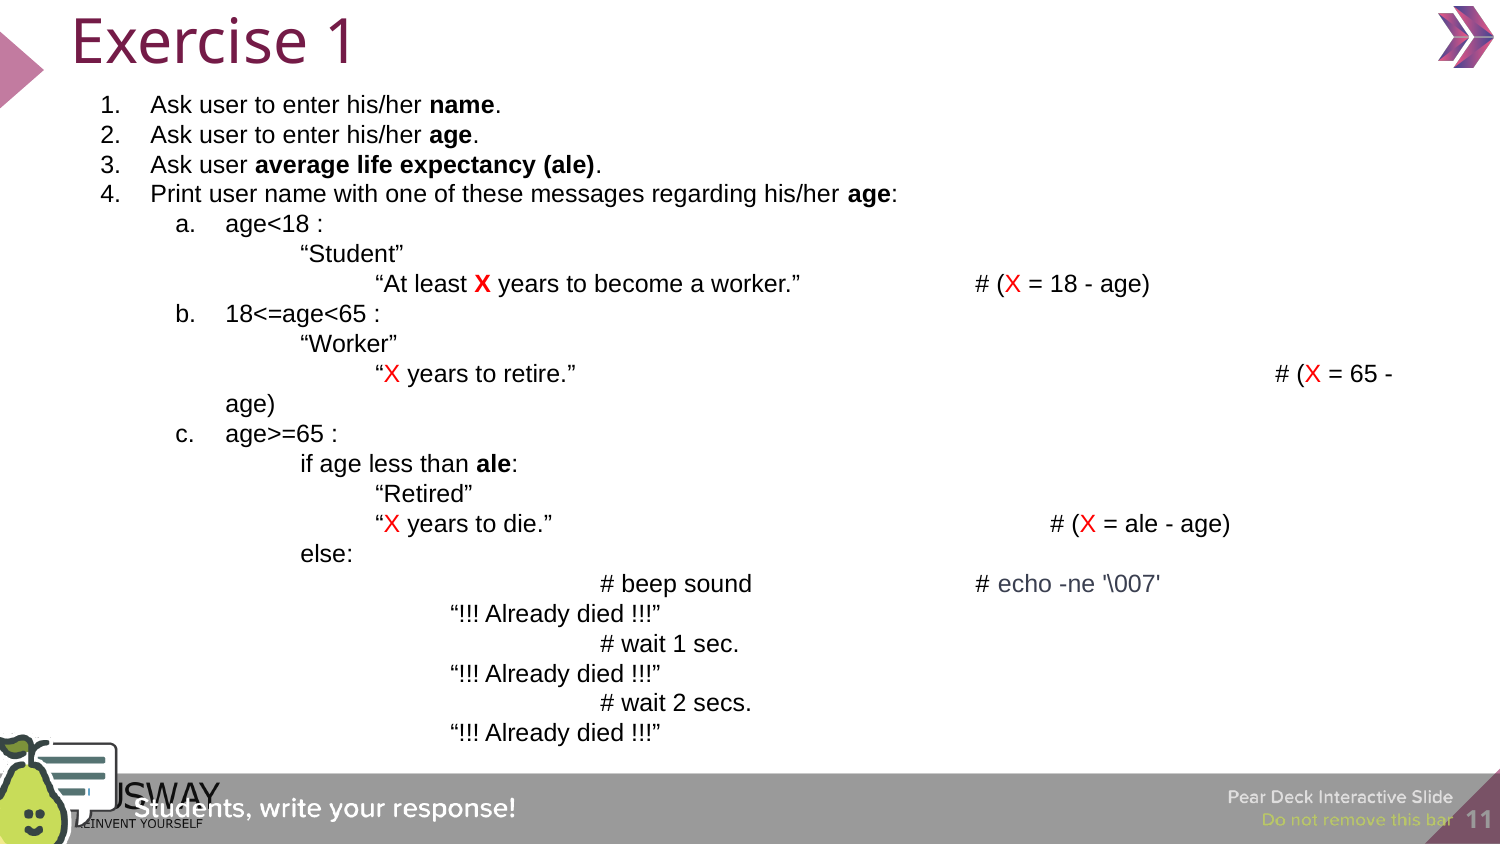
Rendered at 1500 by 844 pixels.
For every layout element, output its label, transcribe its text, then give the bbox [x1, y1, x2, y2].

picture [1438, 6, 1494, 68]
text_box Ask user to enter his/her name. Ask user to enter his/her age. Ask user average life expectancy (ale). Print user name with one of these messages regarding his/her age: age<18 : “Student” “At least X years to become a worker.” # (X = 18 - age) 18<=age<65 : “Worker” “X years to retire.” # (X = 65 - age) age>=65 : if age less than ale: “Retired” “X years to die.” # (X = ale - age) else: # beep sound # echo -ne '\007' “!!! Already died !!!” # wait 1 sec. “!!! Already died !!!” # wait 2 secs. “!!! Already died !!!” [60, 73, 1449, 724]
picture [0, 726, 1500, 844]
title Exercise 1 [70, 16, 997, 73]
